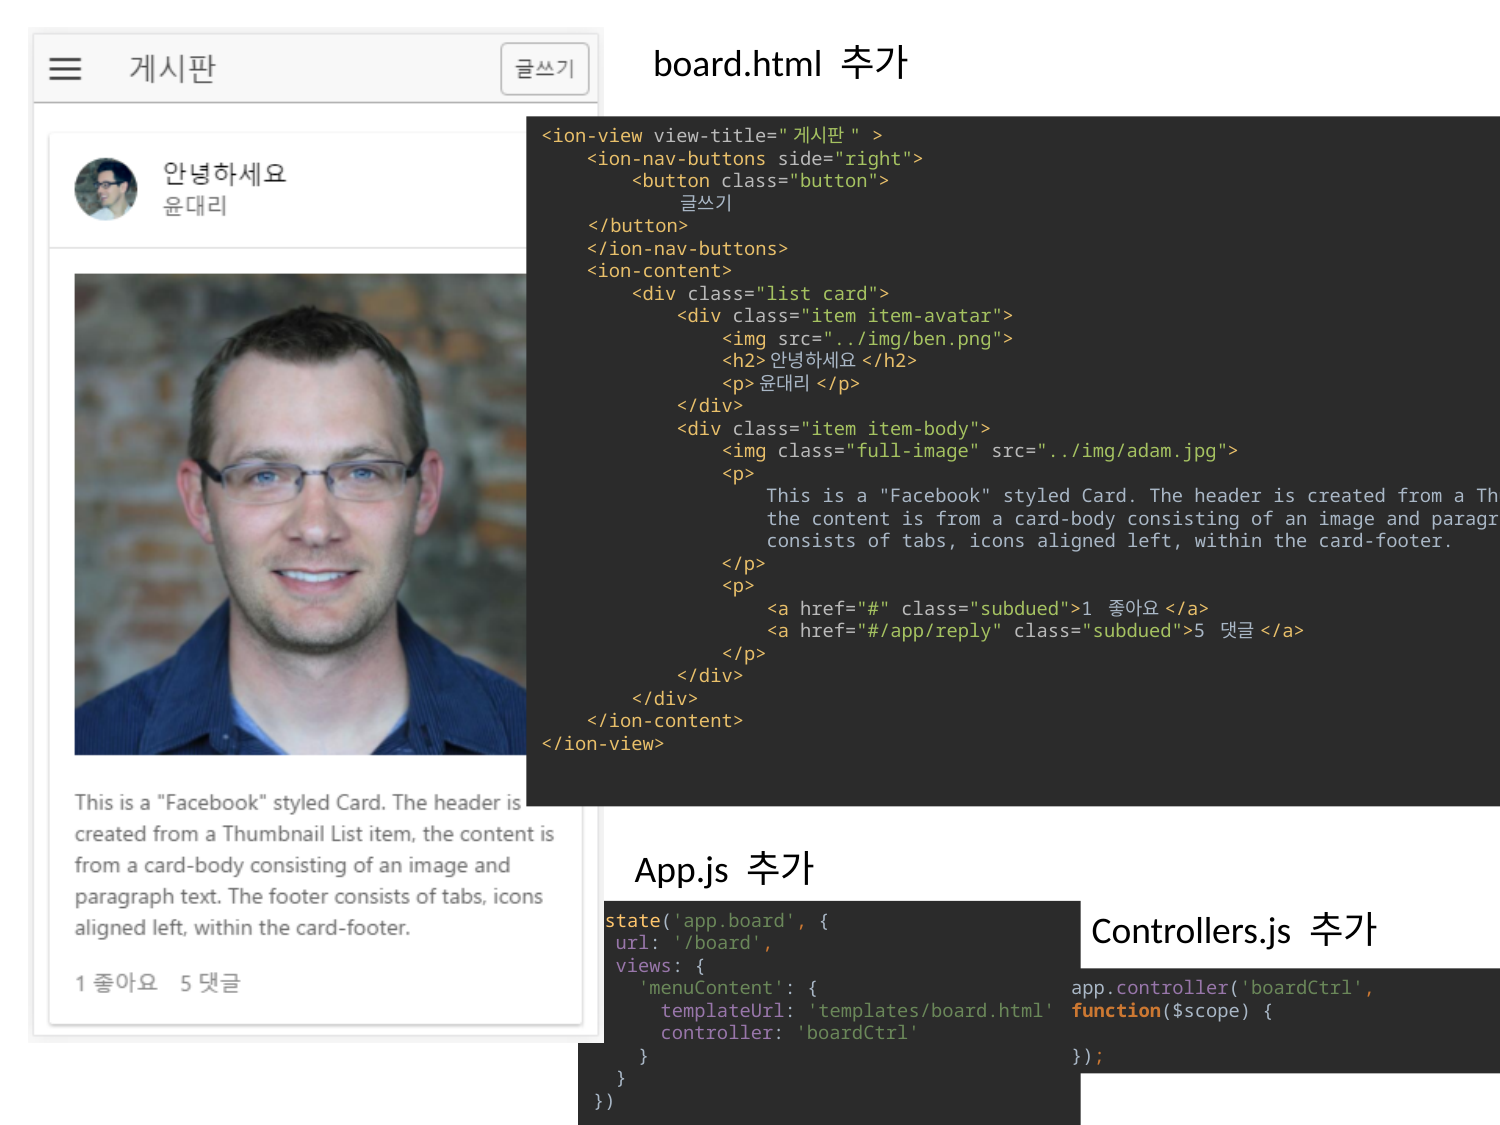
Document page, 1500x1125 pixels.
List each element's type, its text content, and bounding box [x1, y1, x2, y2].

text_box app.controller('boardCtrl', function($scope) { }); [1056, 968, 1500, 1074]
text_box Controllers.js 추가 [1076, 898, 1459, 959]
text_box <ion-view view-title="게시판" > <ion-nav-buttons side="right"> <button class="button"> 글쓰기 </button> </ion-nav-buttons> <ion-content> <div class="list card"> <div class="item item-avatar"> <img src="../img/ben.png"> <h2>안녕하세요</h2> <p>윤대리</p> </div> <div class="item item-body"> <img class="full-image" src="../img/adam.jpg"> <p> This is a "Facebook" styled Card. The header is created from a Thumbnail List item, the content is from a card-body consisting of an image and paragraph text. The footer consists of tabs, icons aligned left, within the card-footer. </p> <p> <a href="#" class="subdued">1 좋아요</a> <a href="#/app/reply" class="subdued">5 댓글</a> </p> </div> </div> </ion-content> </ion-view> [604, 116, 1500, 807]
text_box App.js 추가 [619, 837, 839, 898]
text_box board.html 추가 [638, 31, 1021, 92]
text_box .state('app.board', { url: '/board', views: { 'menuContent': { templateUrl: 'templates/board.html', controller: 'boardCtrl' } } }) [578, 900, 1081, 1125]
picture [28, 27, 604, 1043]
